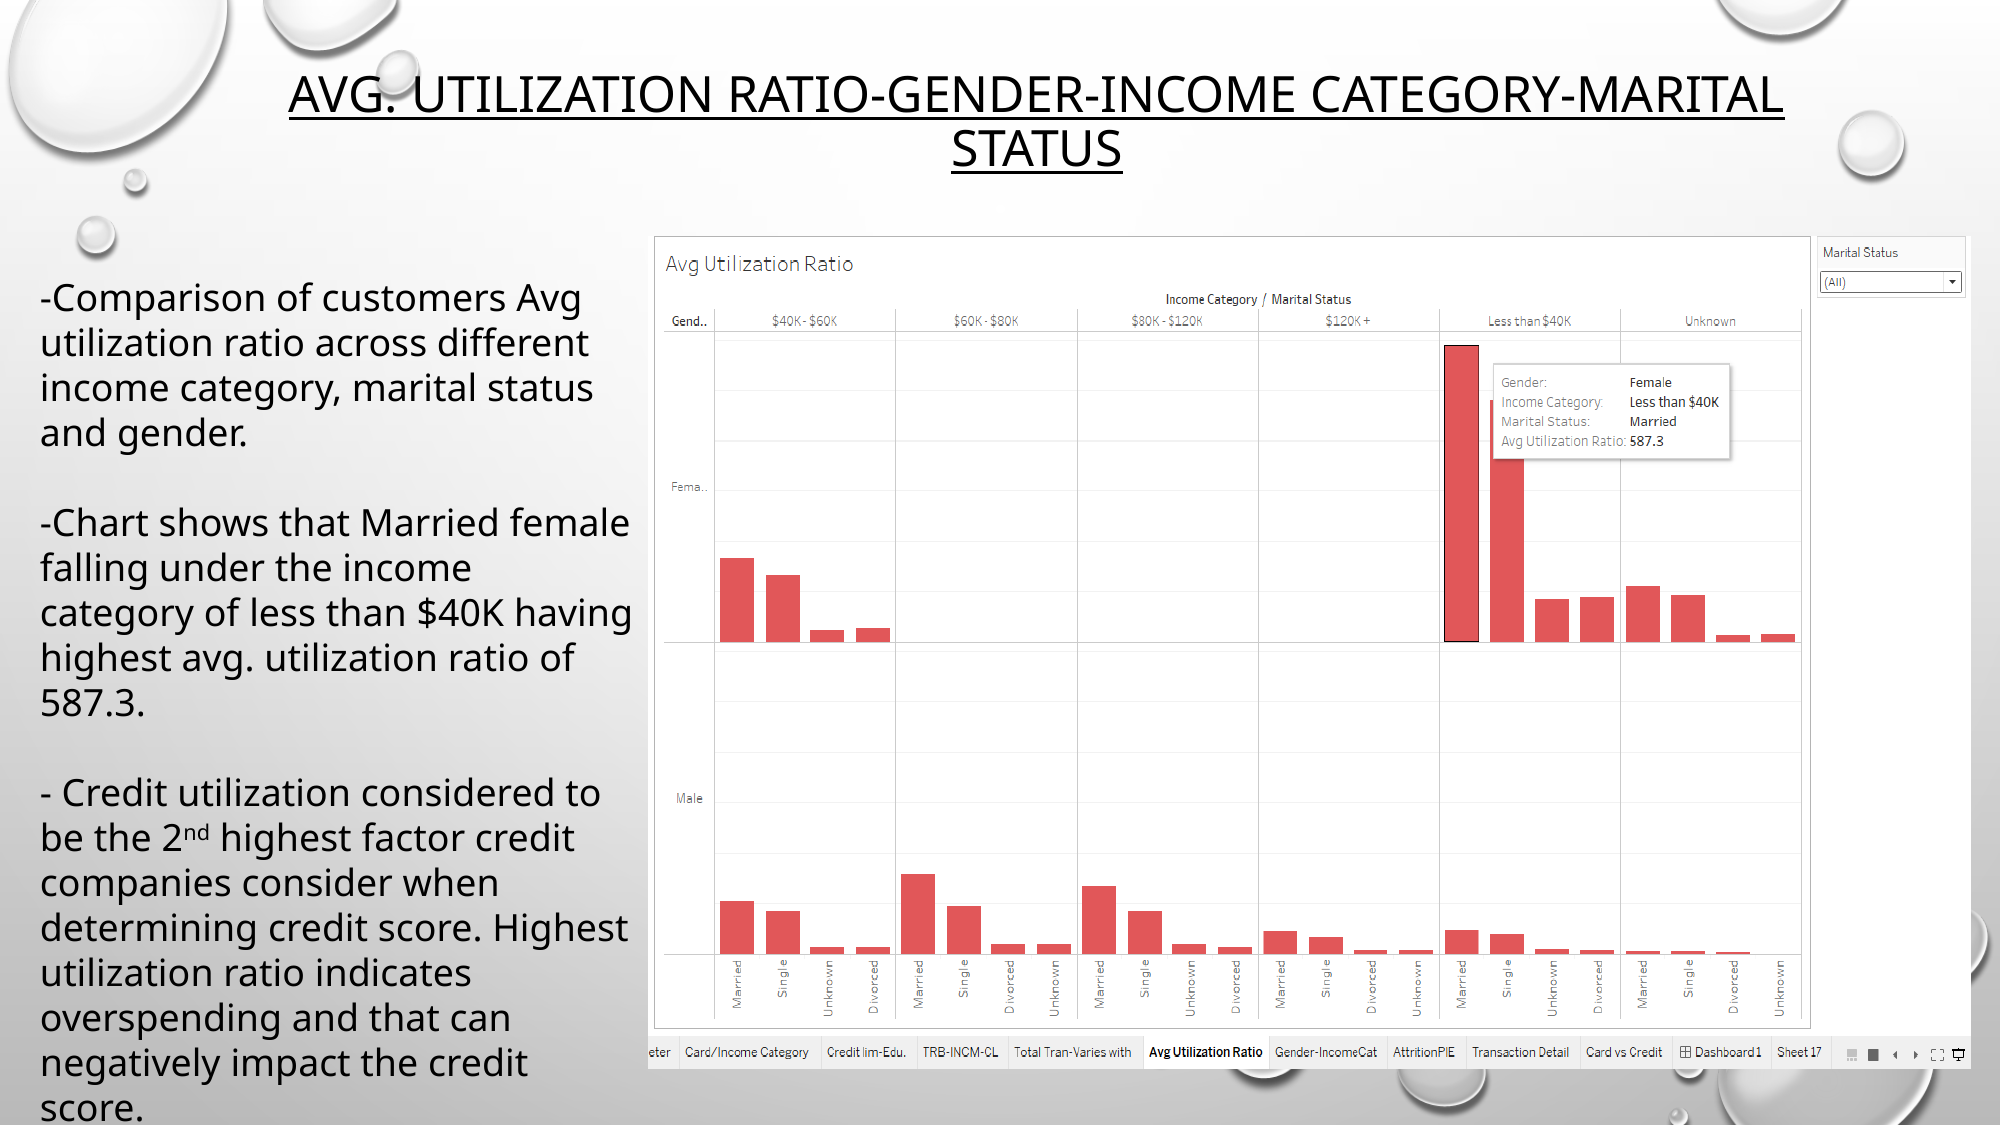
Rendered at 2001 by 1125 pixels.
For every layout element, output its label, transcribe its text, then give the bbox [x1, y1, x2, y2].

picture [0, 0, 2000, 1125]
title Avg. Utilization Ratio-Gender-Income category-Marital Status [186, 56, 1888, 191]
text_box -Comparison of customers Avg utilization ratio across different income category, marital status and gender. -Chart shows that Married female falling under the income category of less than $40K having highest avg. utilization ratio of 587.3. - Credit utilization considered to be the 2nd highest factor credit companies consider when determining credit score. Highest utilization ratio indicates overspending and that can negatively impact the credit score. [25, 266, 649, 1125]
